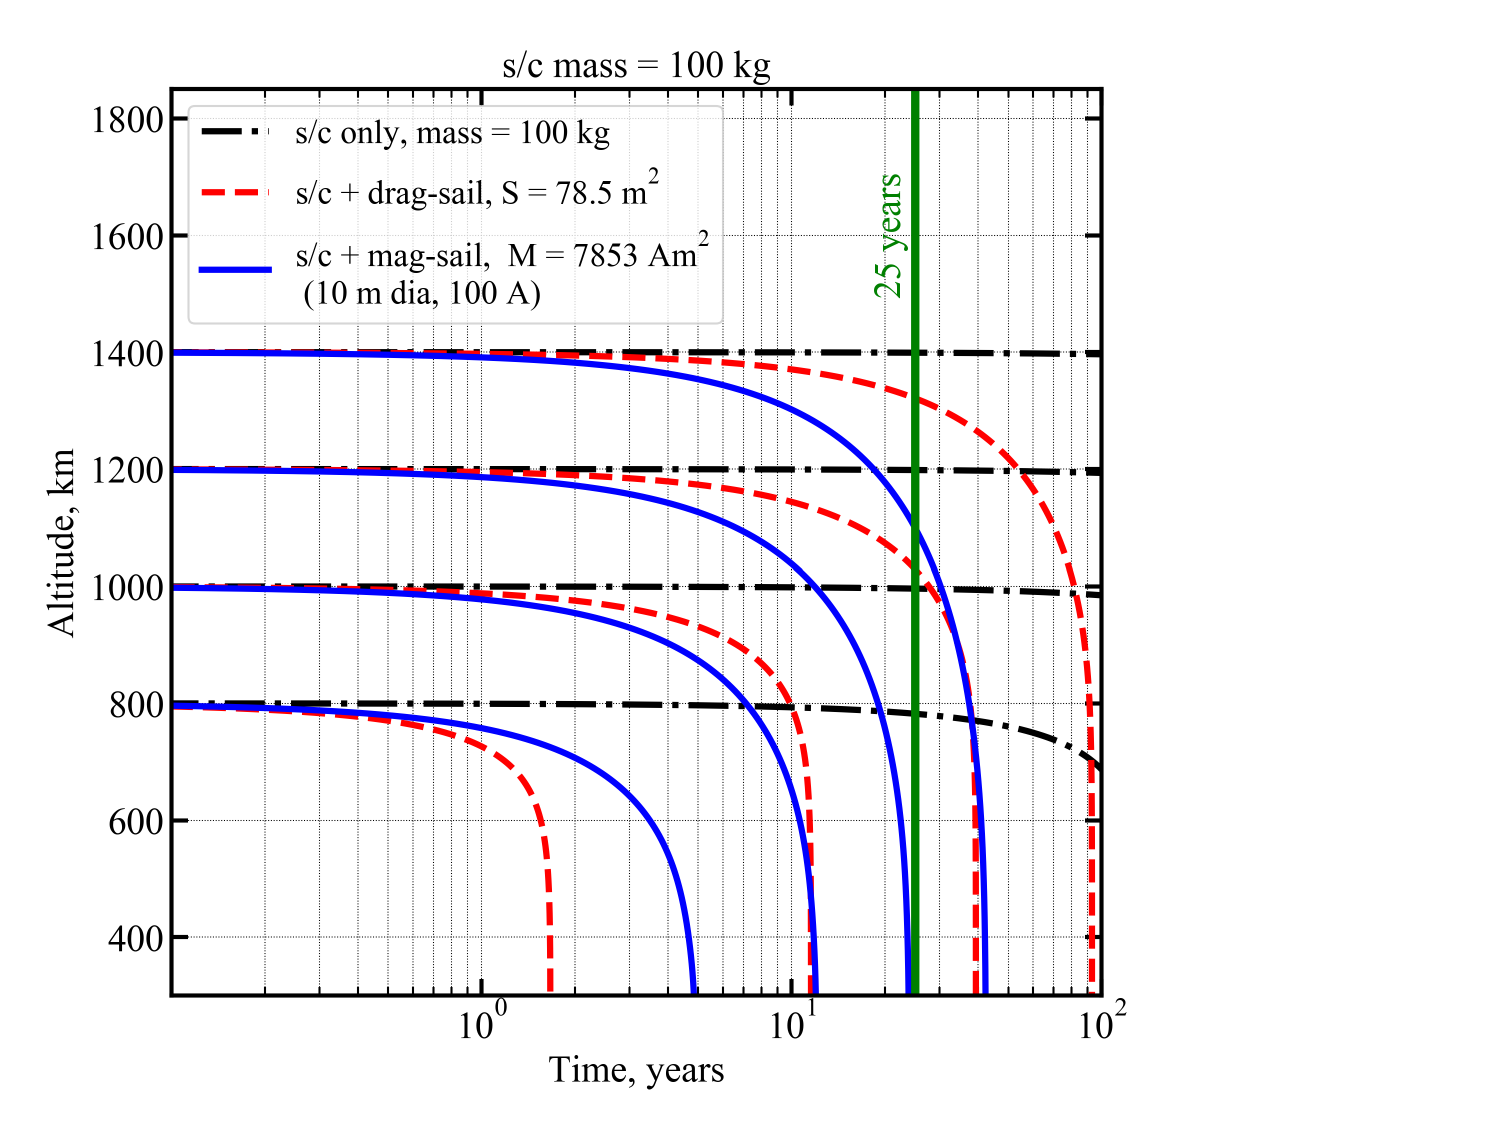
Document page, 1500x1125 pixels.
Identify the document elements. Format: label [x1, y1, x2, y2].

picture [30, 35, 1142, 1104]
